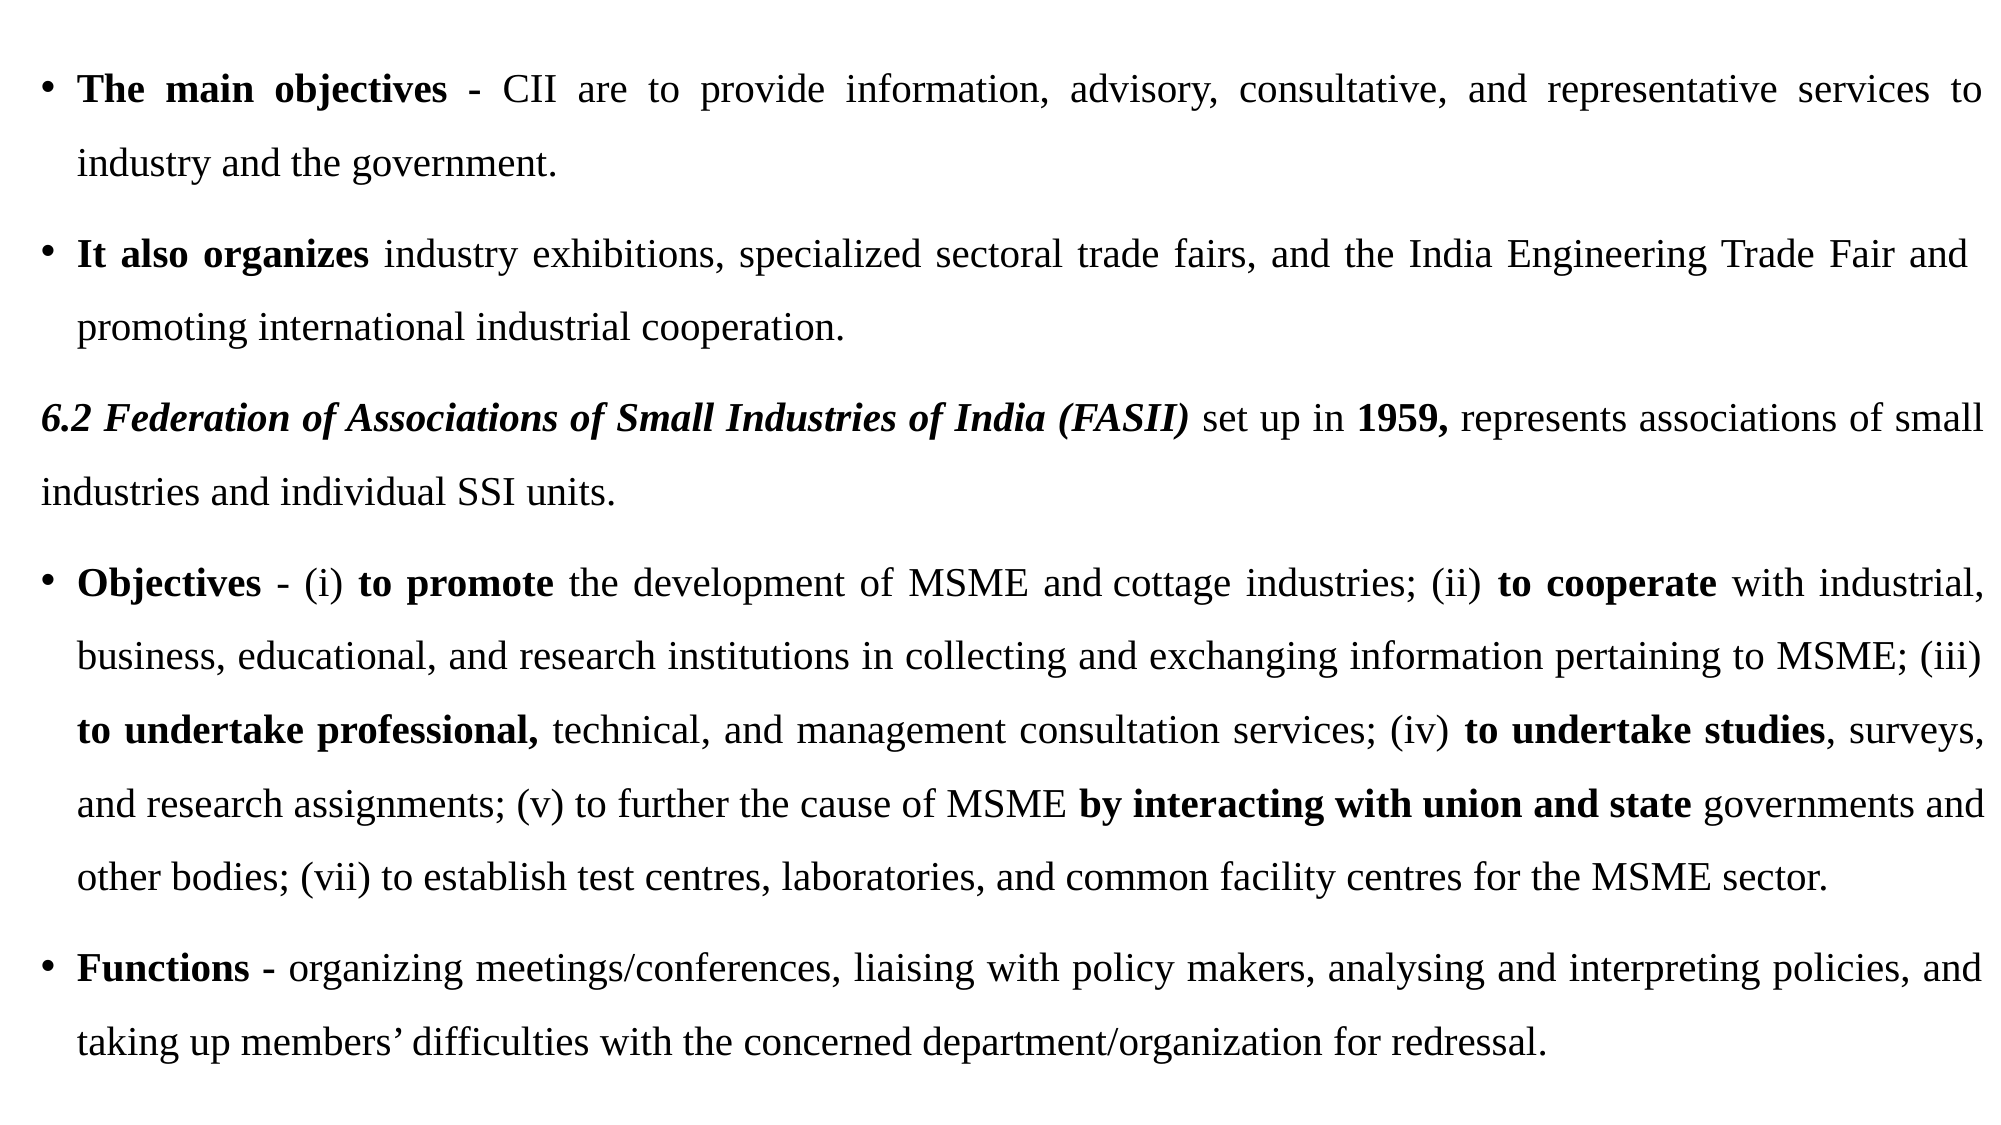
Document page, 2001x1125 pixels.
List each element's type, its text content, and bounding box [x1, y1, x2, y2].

list The main objectives - CII are to provide information, advisory, consultative, and representative services to industry and the government. It also organizes industry exhibitions, specialized sectoral trade fairs, and the India Engineering Trade Fair and promoting international industrial cooperation. 6.2 Federation of Associations of Small Industries of India (FASII) set up in 1959, represents associations of small industries and individual SSI units. Objectives - (i) to promote the development of MSME and cottage industries; (ii) to cooperate with industrial, business, educational, and research institutions in collecting and exchanging information pertaining to MSME; (iii) to undertake professional, technical, and management consultation services; (iv) to undertake studies, surveys, and research assignments; (v) to further the cause of MSME by interacting with union and state governments and other bodies; (vii) to establish test centres, laboratories, and common facility centres for the MSME sector. Functions - organizing meetings/conferences, liaising with policy makers, analysing and interpreting policies, and taking up members’ difficulties with the concerned department/organization for redressal. [25, 29, 2000, 1107]
